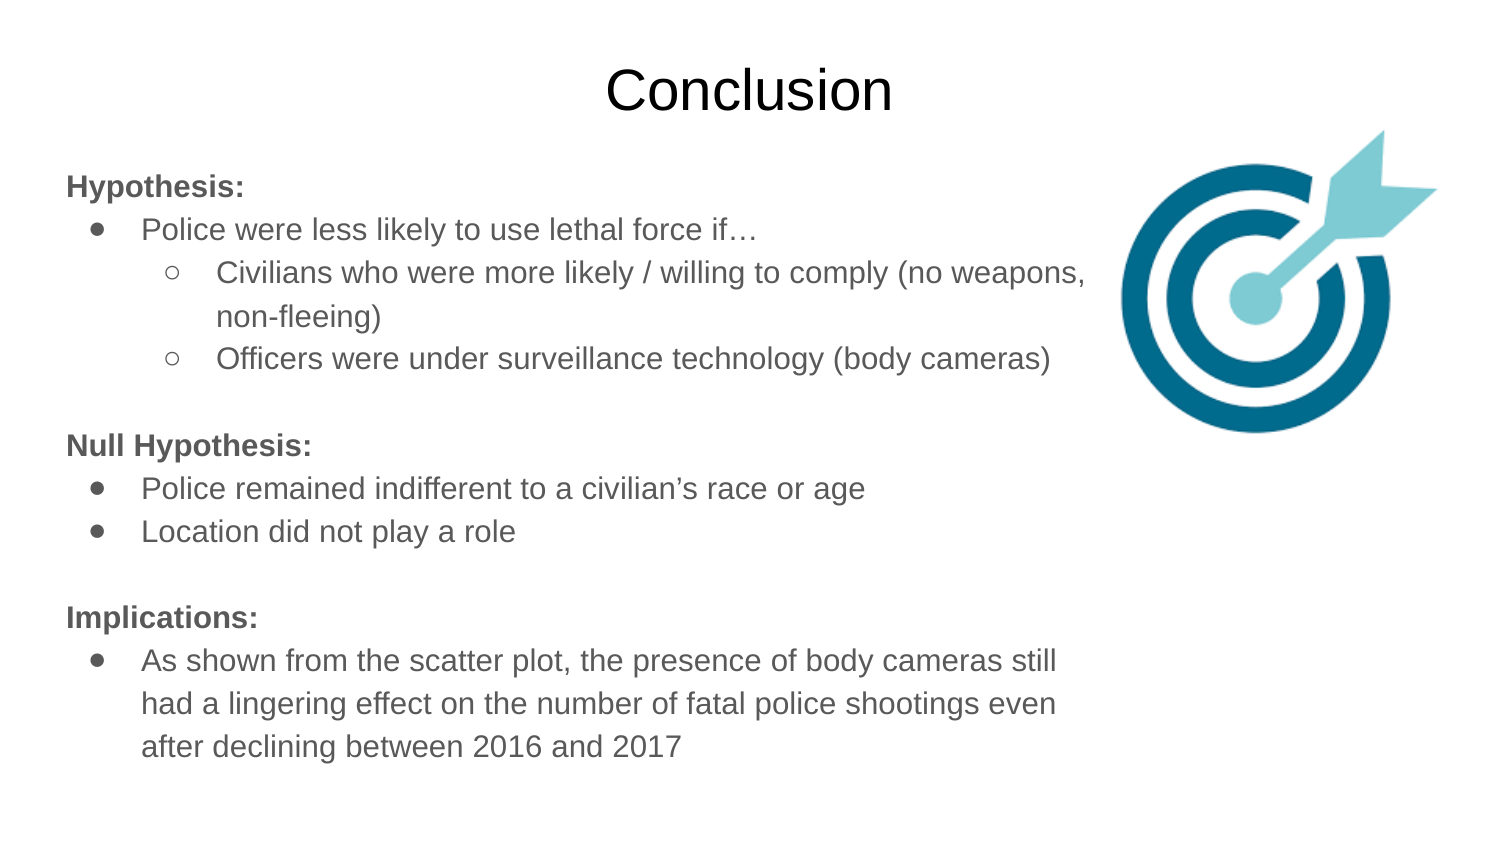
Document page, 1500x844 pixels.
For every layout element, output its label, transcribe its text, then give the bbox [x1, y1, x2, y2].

picture [1104, 106, 1455, 458]
title Conclusion [128, 36, 1372, 125]
list Hypothesis: Police were less likely to use lethal force if… Civilians who were more likely / willing to comply (no weapons, non-fleeing) Officers were under surveillance technology (body cameras) Null Hypothesis: Police remained indifferent to a civilian’s race or age Location did not play a role Implications: As shown from the scatter plot, the presence of body cameras still had a lingering effect on the number of fatal police shootings even after declining between 2016 and 2017 [51, 145, 1105, 750]
